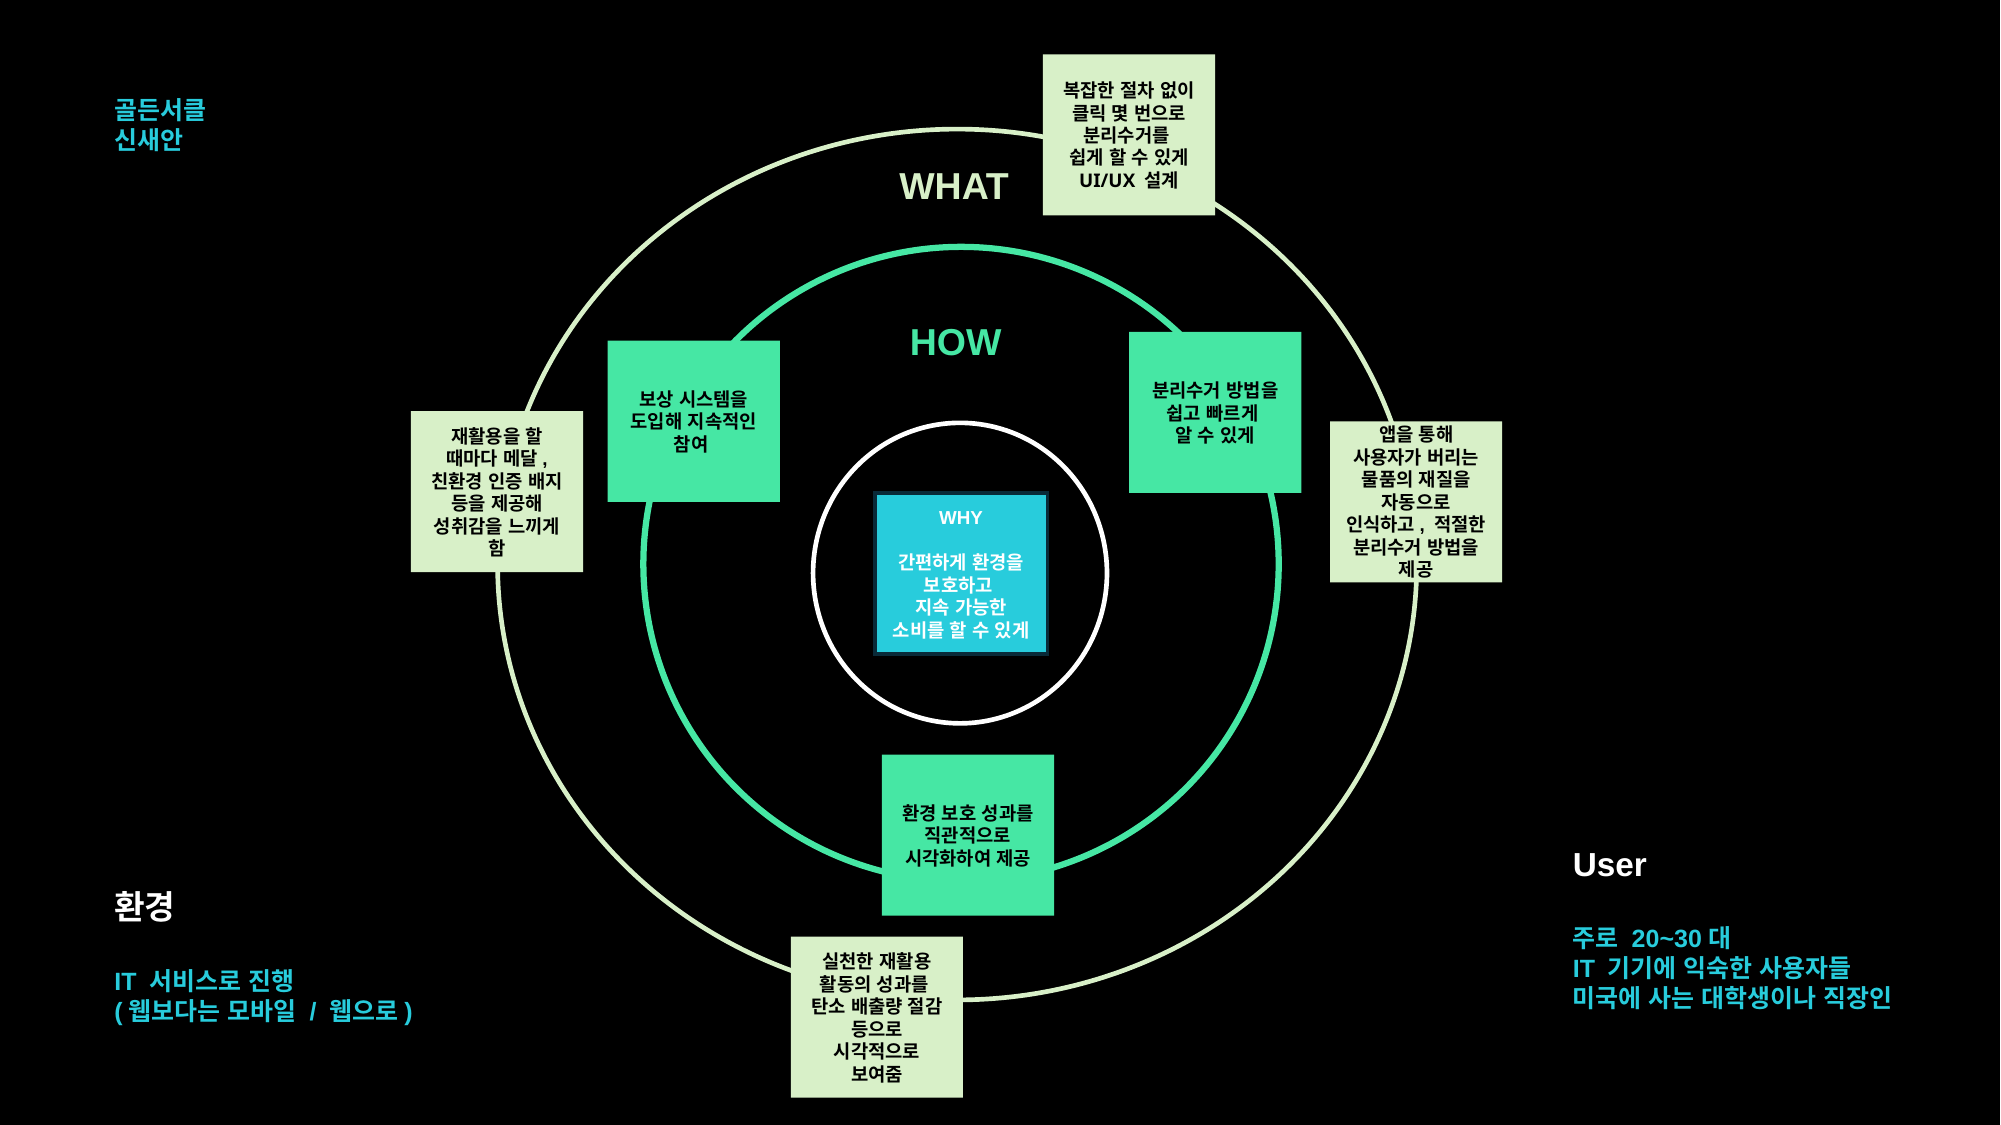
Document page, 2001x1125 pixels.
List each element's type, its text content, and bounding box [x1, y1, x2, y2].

text_box [641, 245, 1281, 873]
text_box 환경 보호 성과를 직관적으로 시각화하여 제공 [880, 753, 1056, 917]
text_box 환경 IT 서비스로 진행 (웹보다는 모바일 / 웹으로) [99, 878, 615, 1125]
text_box 실천한 재활용 활동의 성과를 탄소 배출량 절감 등으로 시각적으로 보여줌 [789, 935, 965, 1099]
text_box 골든서클 신새안 [99, 87, 407, 162]
text_box [496, 127, 1418, 1002]
text_box User 주로 20~30대 IT 기기에 익숙한 사용자들 미국에 사는 대학생이나 직장인 [1558, 835, 1908, 1060]
text_box [811, 421, 1109, 725]
text_box 보상 시스템을 도입해 지속적인 참여 [606, 339, 781, 503]
text_box WHY 간편하게 환경을 보호하고 지속 가능한 소비를 할 수 있게 [873, 491, 1049, 656]
text_box 복잡한 절차 없이 클릭 몇 번으로 분리수거를 쉽게 할 수 있게 UI/UX 설계 [1041, 53, 1217, 217]
text_box WHAT [884, 154, 1028, 215]
text_box 재활용을 할 때마다 메달, 친환경 인증 배지 등을 제공해 성취감을 느끼게 함 [409, 410, 585, 574]
text_box HOW [895, 310, 1039, 371]
text_box 분리수거 방법을 쉽고 빠르게 알 수 있게 [1128, 330, 1303, 494]
text_box 앱을 통해 사용자가 버리는 물품의 재질을 자동으로 인식하고, 적절한 분리수거 방법을 제공 [1329, 420, 1504, 584]
